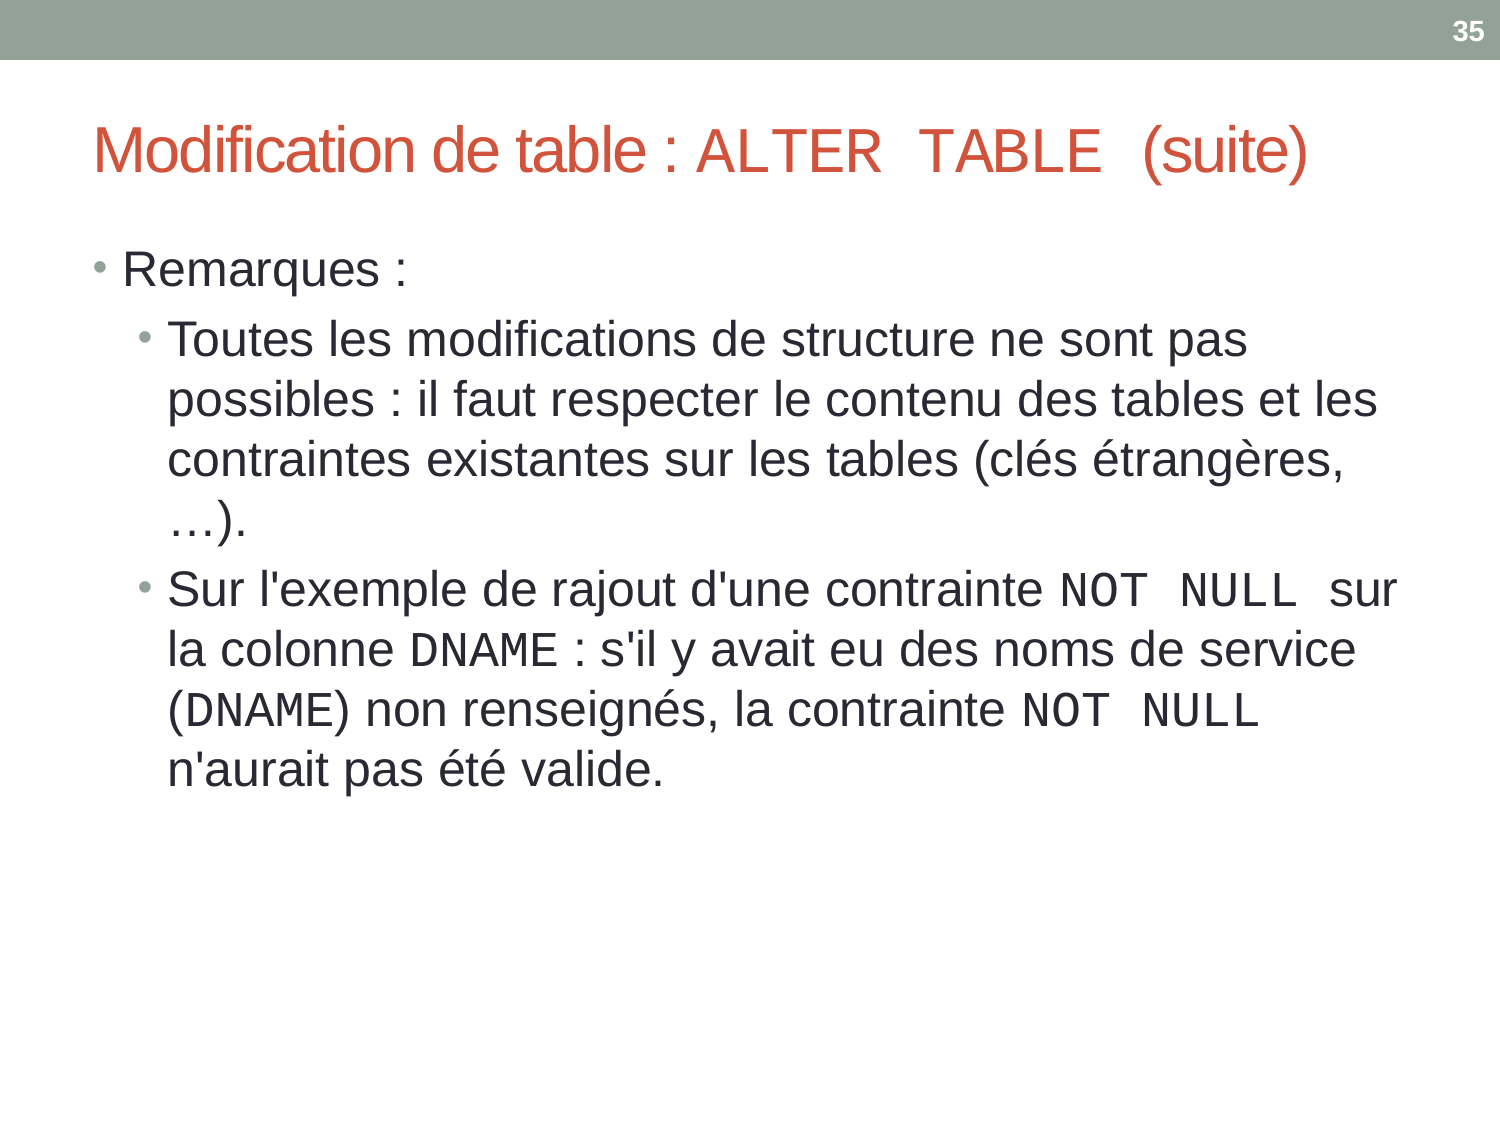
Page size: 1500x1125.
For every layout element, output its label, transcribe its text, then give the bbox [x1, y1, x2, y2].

title Modification de table : ALTER TABLE (suite) [75, 65, 1425, 227]
list Remarques : Toutes les modifications de structure ne sont pas possibles : il faut respecter le contenu des tables et les contraintes existantes sur les tables (clés étrangères,…). Sur l'exemple de rajout d'une contrainte NOT NULL sur la colonne DNAME : s'il y avait eu des noms de service (DNAME) non renseignés, la contrainte NOT NULL n'aurait pas été valide. [75, 227, 1425, 1063]
slide_number 35 [1391, 3, 1500, 57]
